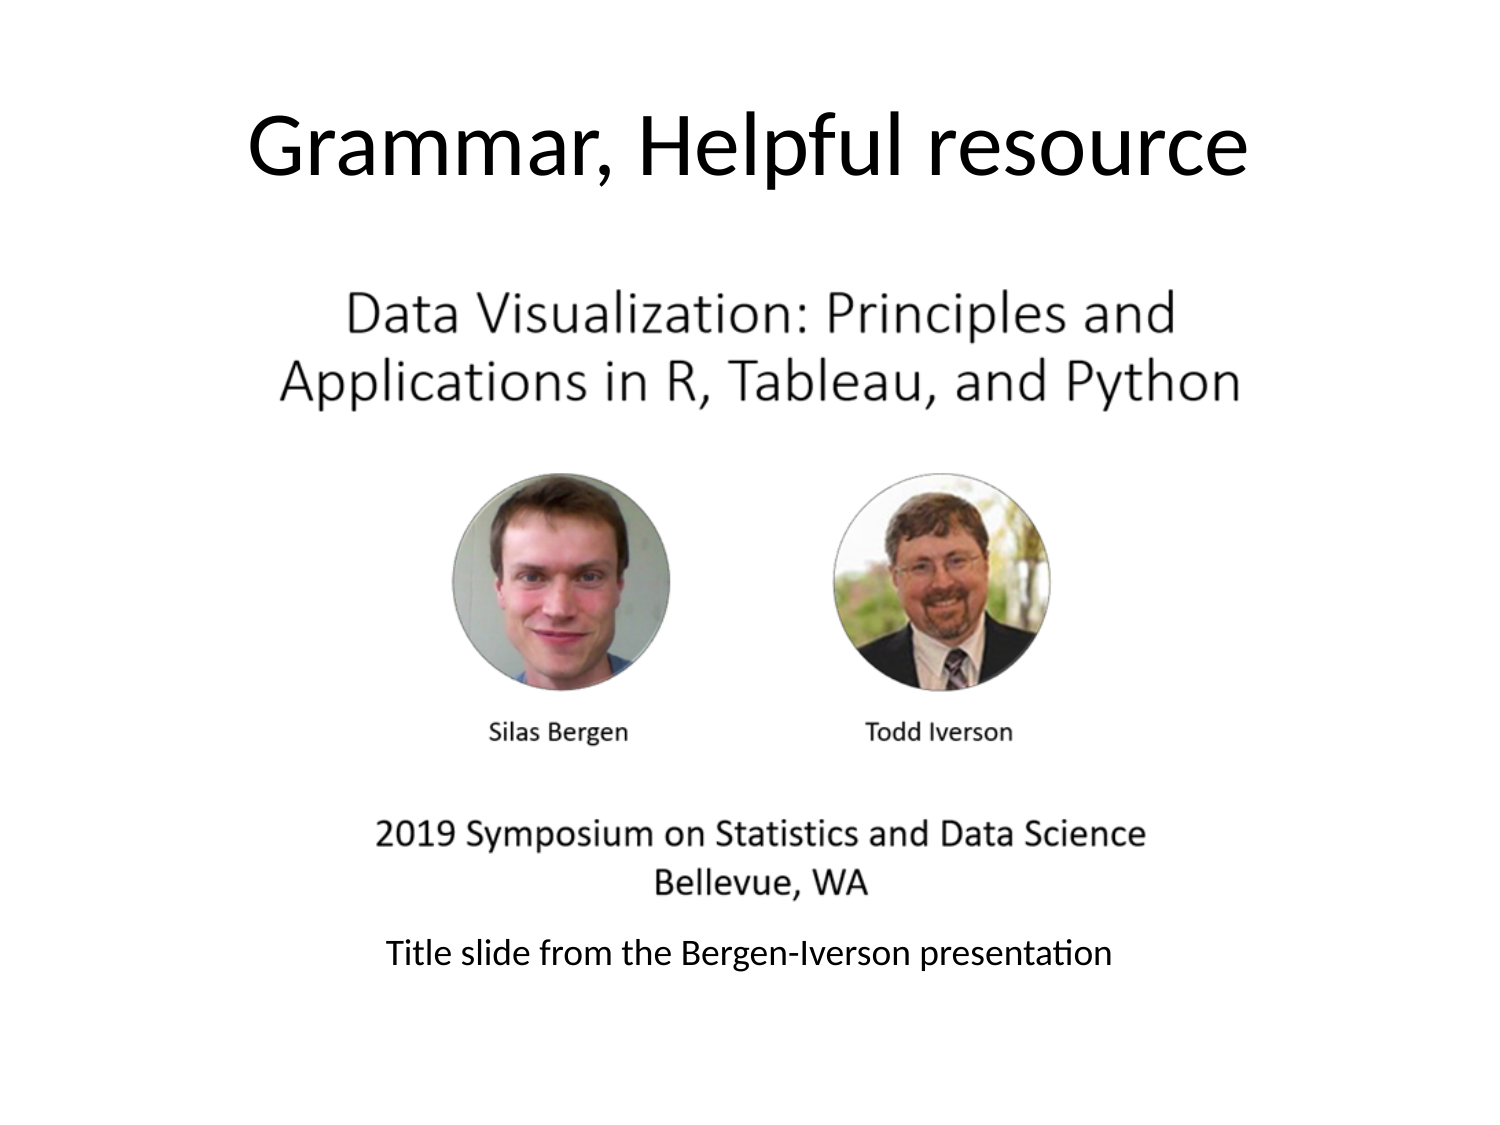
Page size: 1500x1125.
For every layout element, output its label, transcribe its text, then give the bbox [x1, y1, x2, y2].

title Grammar, Helpful resource [75, 45, 1425, 233]
text_box Title slide from the Bergen-Iverson presentation [74, 920, 1425, 1005]
picture [239, 262, 1261, 921]
